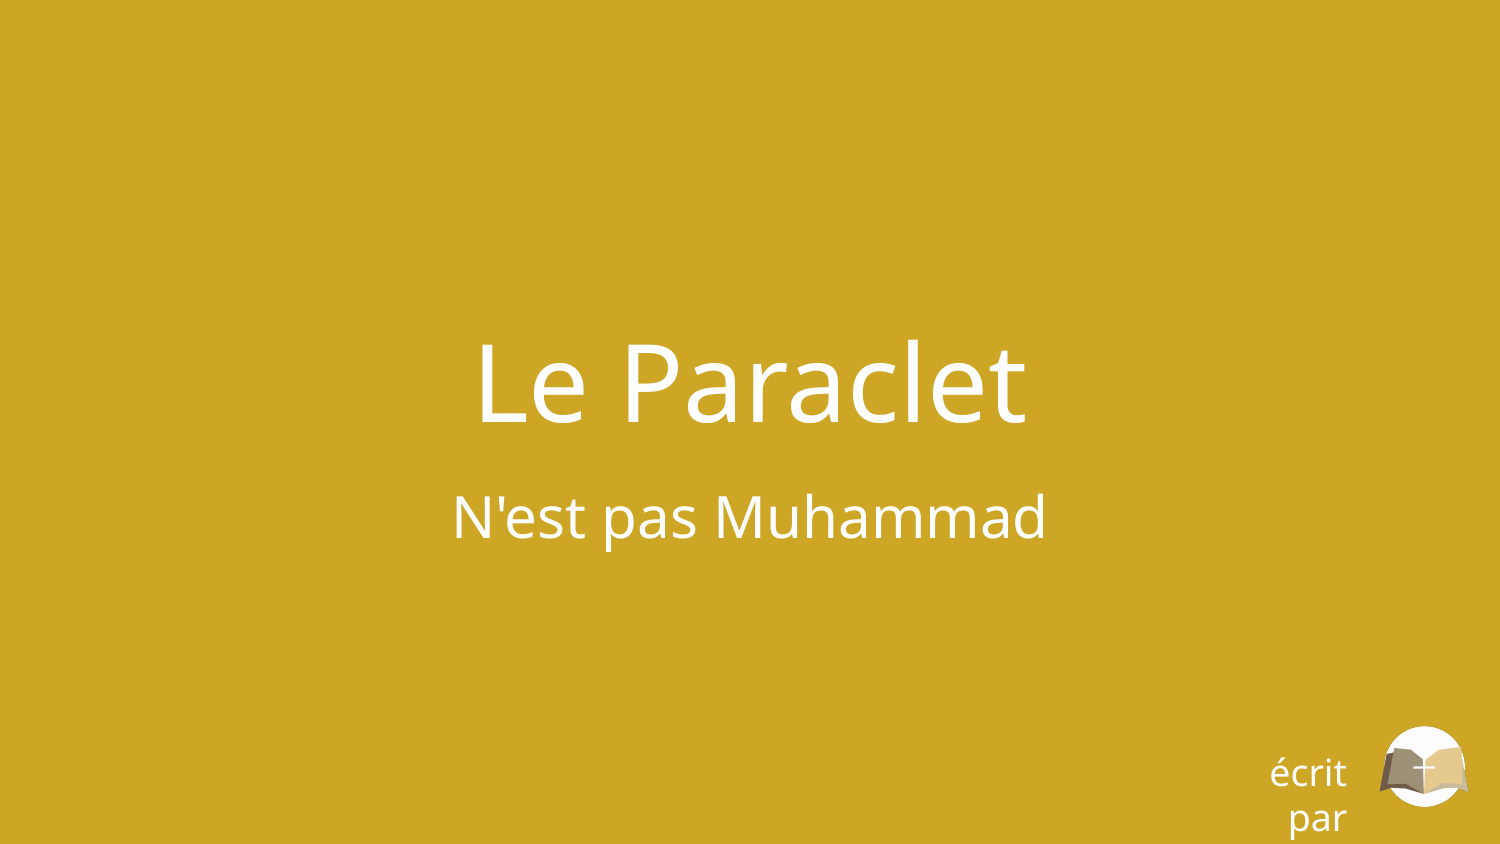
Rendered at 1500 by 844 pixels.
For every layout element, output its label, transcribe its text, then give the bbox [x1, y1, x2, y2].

picture [1375, 717, 1474, 817]
text_box écrit par [1193, 734, 1363, 844]
subtitle N'est pas Muhammad [51, 464, 1449, 595]
title Le Paraclet [51, 122, 1449, 459]
